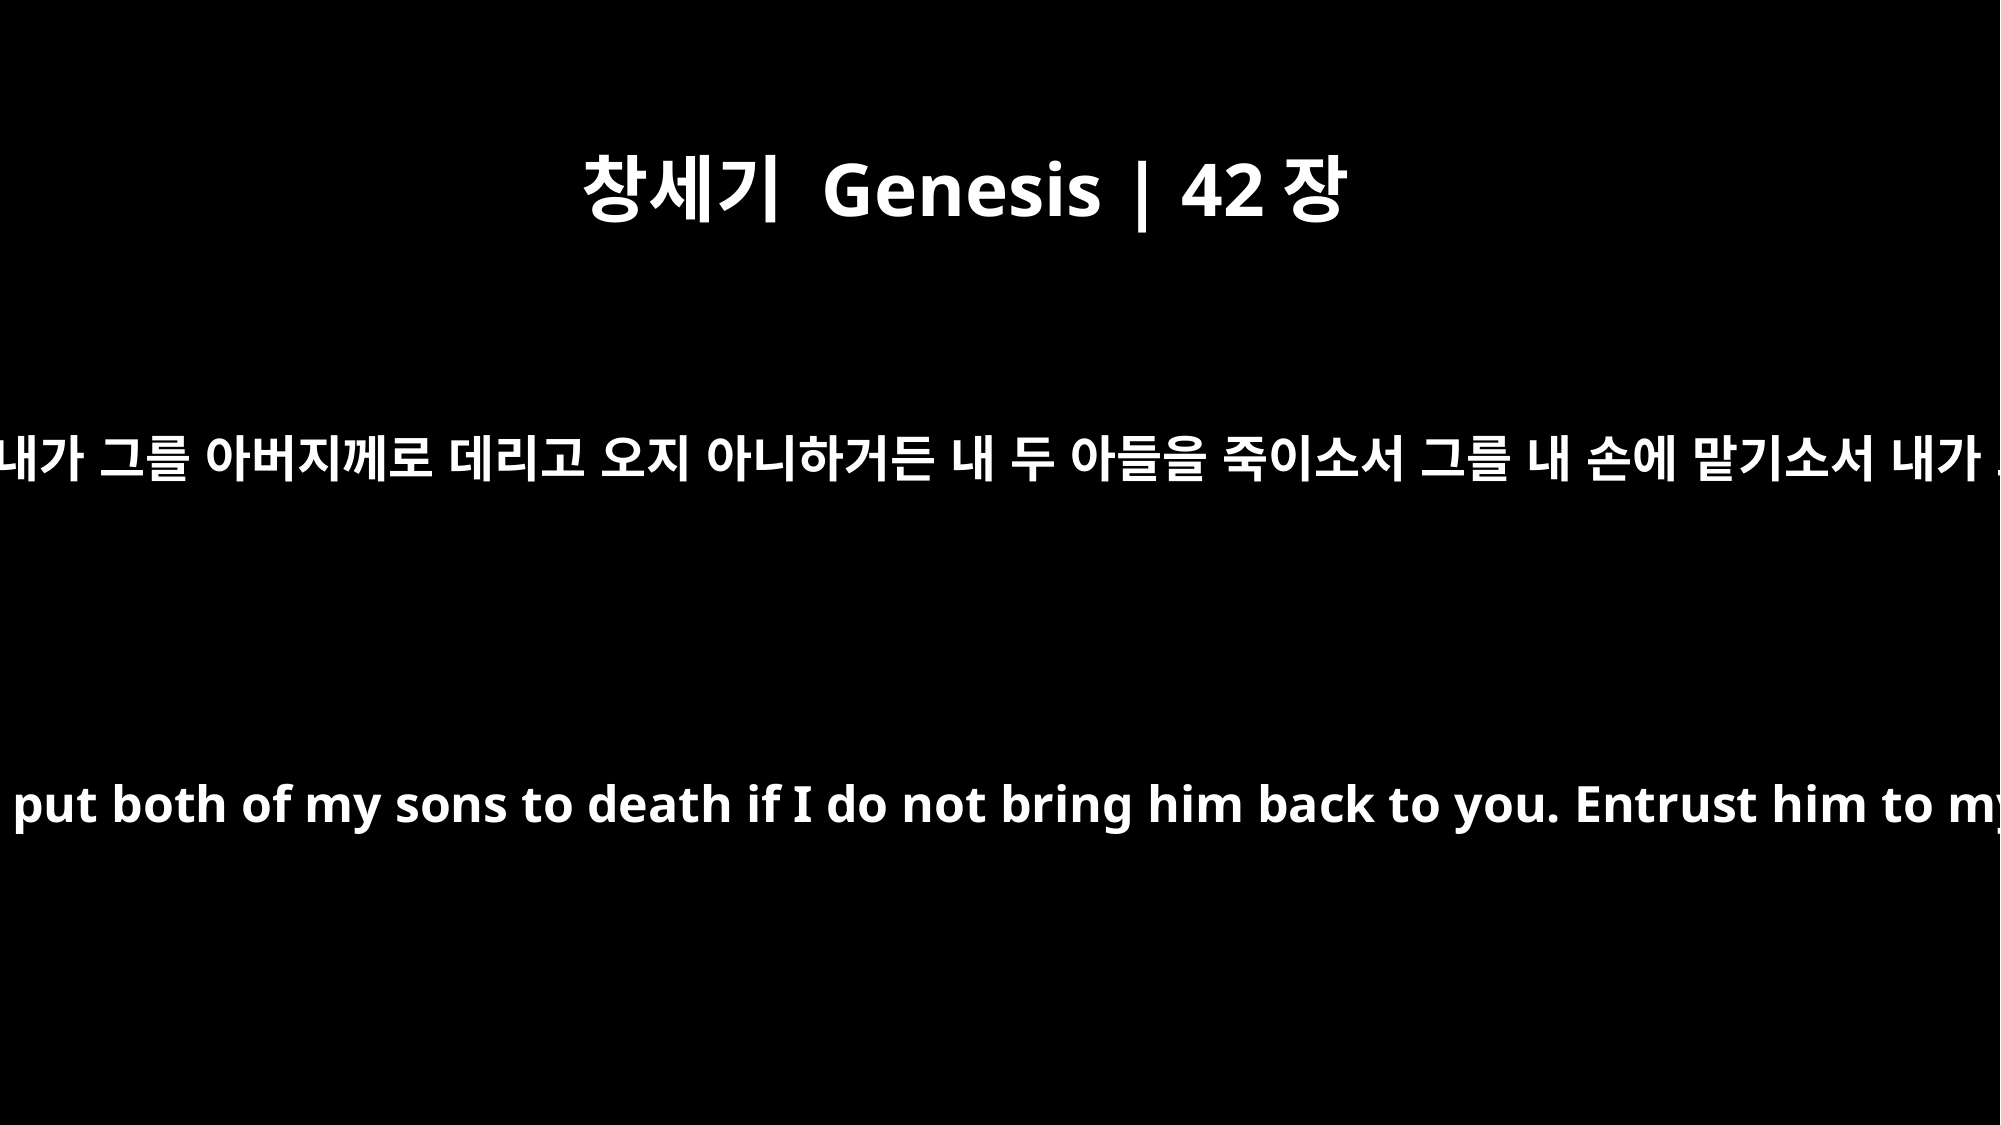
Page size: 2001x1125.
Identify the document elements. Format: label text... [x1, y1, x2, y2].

text_box 창세기 Genesis | 42장 [566, 136, 1365, 239]
text_box Then Reuben said to his father, "You may put both of my sons to death if I do not bring him back to you. Entrust him to my care, and I will bring him back." [0, 764, 2000, 840]
text_box 37 르우벤이 그의 아버지에게 말하여 이르되 내가 그를 아버지께로 데리고 오지 아니하거든 내 두 아들을 죽이소서 그를 내 손에 맡기소서 내가 그를 아버지께로 데리고 돌아오리이다 [0, 359, 2000, 495]
